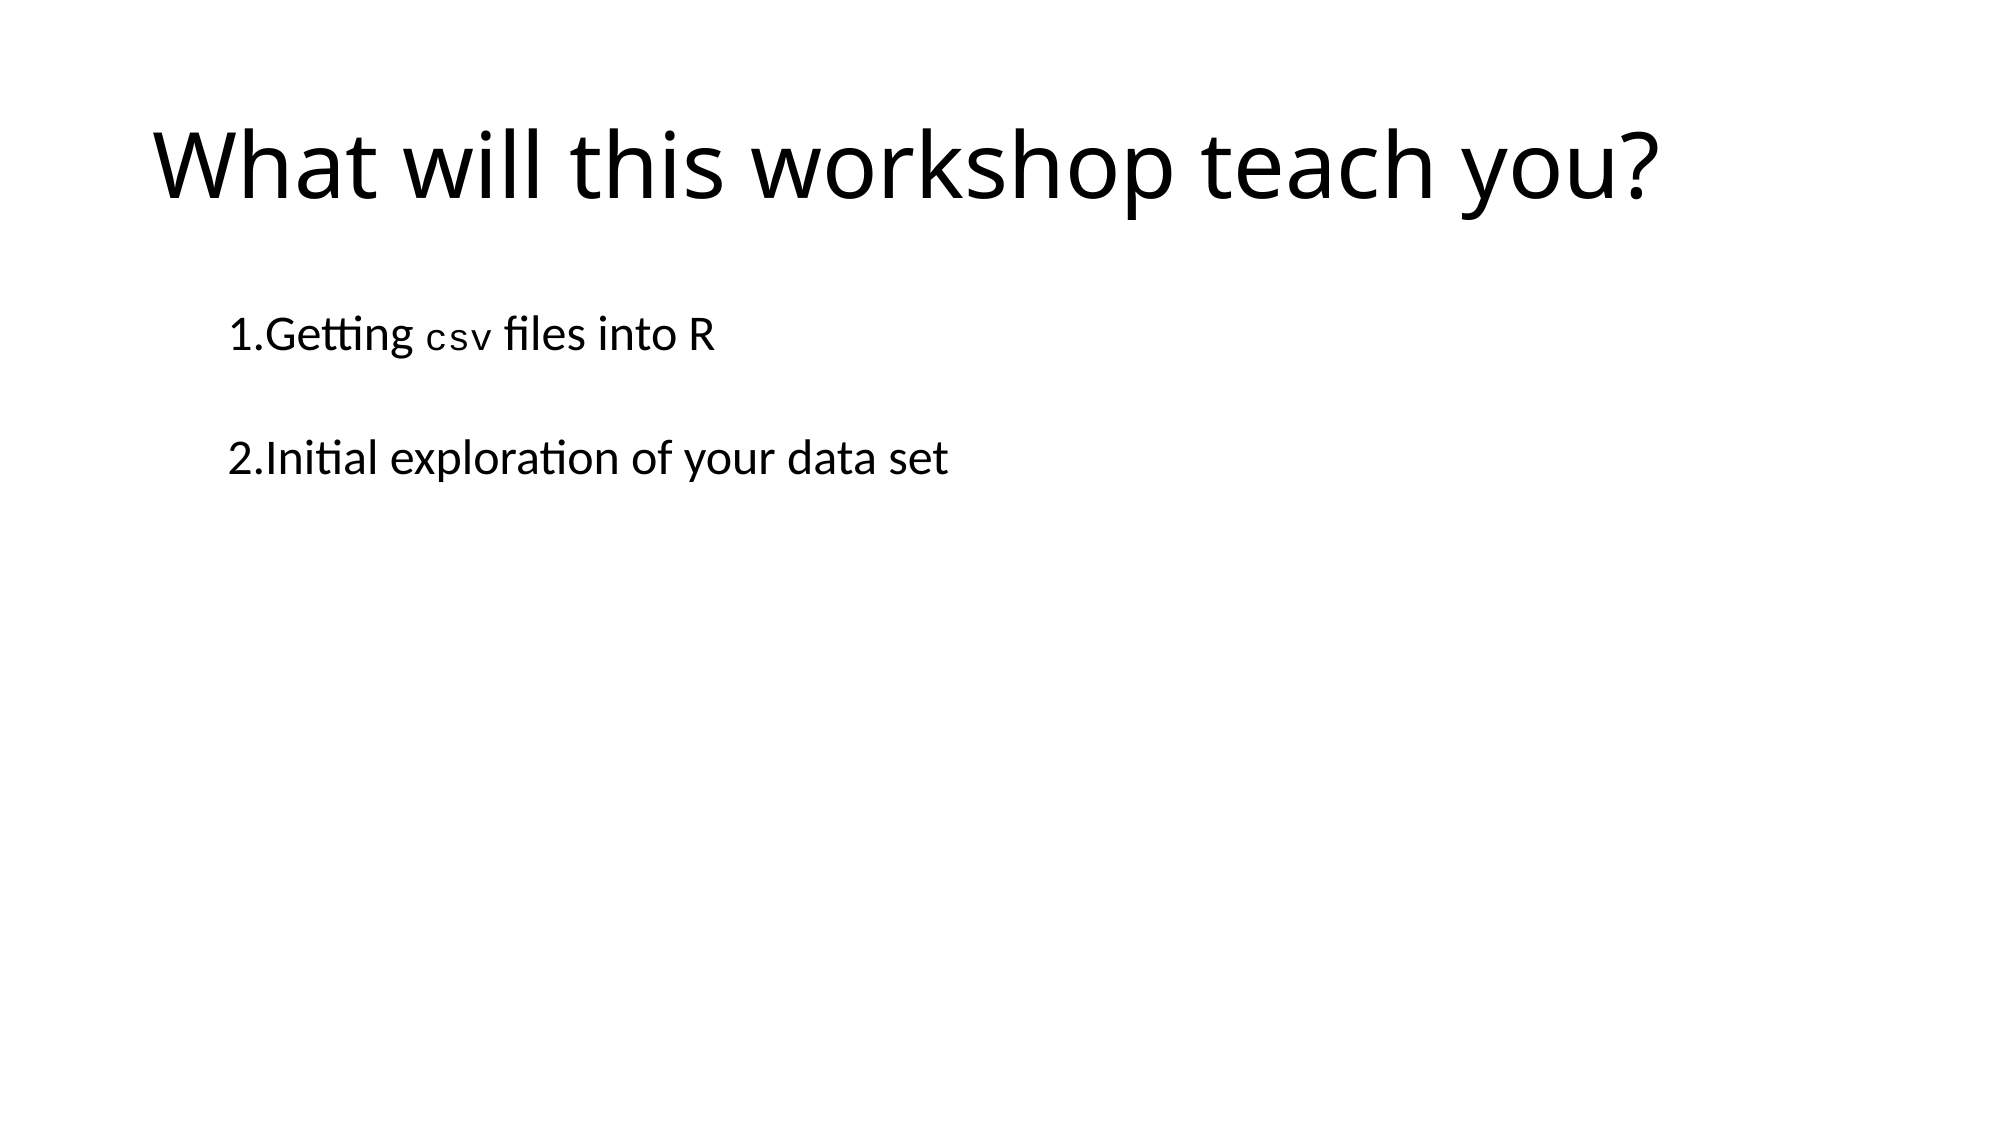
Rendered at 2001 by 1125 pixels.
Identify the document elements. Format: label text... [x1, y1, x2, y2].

list Getting csv files into R Initial exploration of your data set [137, 299, 1863, 1014]
title What will this workshop teach you? [137, 59, 1863, 278]
